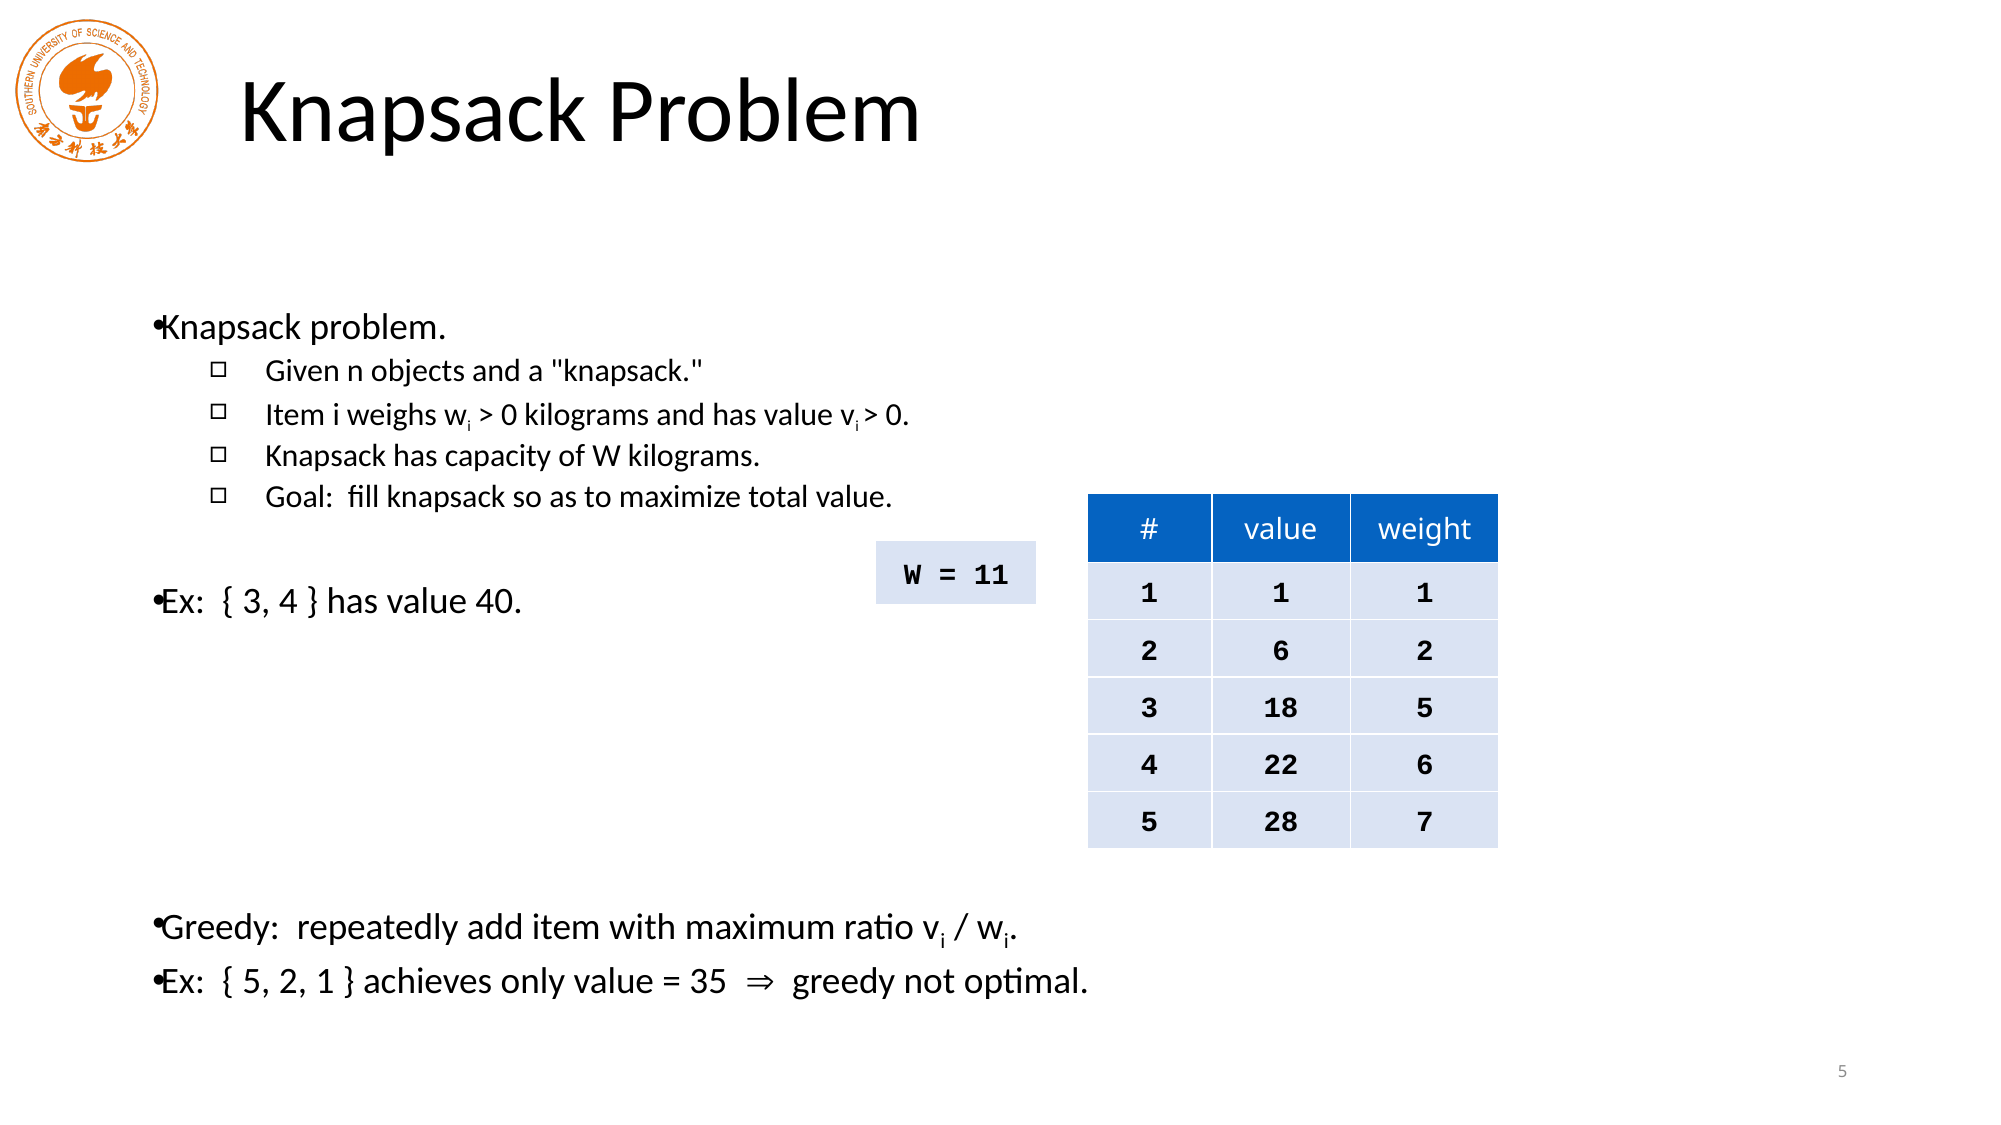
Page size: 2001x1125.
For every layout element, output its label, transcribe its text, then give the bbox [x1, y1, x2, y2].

text_box weight [1350, 493, 1500, 563]
slide_number 5 [1412, 1042, 1863, 1103]
text_box 22 [1212, 734, 1350, 791]
text_box 4 [1086, 734, 1212, 791]
text_box W = 11 [875, 540, 1037, 605]
text_box 3 [1086, 677, 1212, 734]
text_box 6 [1350, 734, 1500, 791]
text_box 28 [1212, 791, 1350, 849]
text_box 1 [1212, 563, 1350, 619]
text_box # [1086, 493, 1212, 562]
text_box 6 [1212, 619, 1350, 677]
text_box 7 [1350, 791, 1500, 849]
text_box value [1212, 493, 1350, 563]
text_box 2 [1350, 619, 1500, 677]
text_box 2 [1086, 619, 1212, 677]
text_box 5 [1350, 677, 1500, 734]
text_box 5 [1086, 791, 1212, 849]
list Knapsack problem. Given n objects and a "knapsack." Item i weighs wi > 0 kilograms and has value vi > 0. Knapsack has capacity of W kilograms. Goal: fill knapsack so as to maximize total value. Ex: { 3, 4 } has value 40. Greedy: repeatedly add item with maximum ratio vi / wi. Ex: { 5, 2, 1 } achieves only value = 35  greedy not optimal. [137, 299, 1863, 1014]
title Knapsack Problem [225, 43, 1951, 181]
text_box 18 [1212, 677, 1350, 734]
picture [10, 0, 170, 166]
text_box 1 [1086, 562, 1212, 619]
text_box 1 [1350, 563, 1500, 619]
